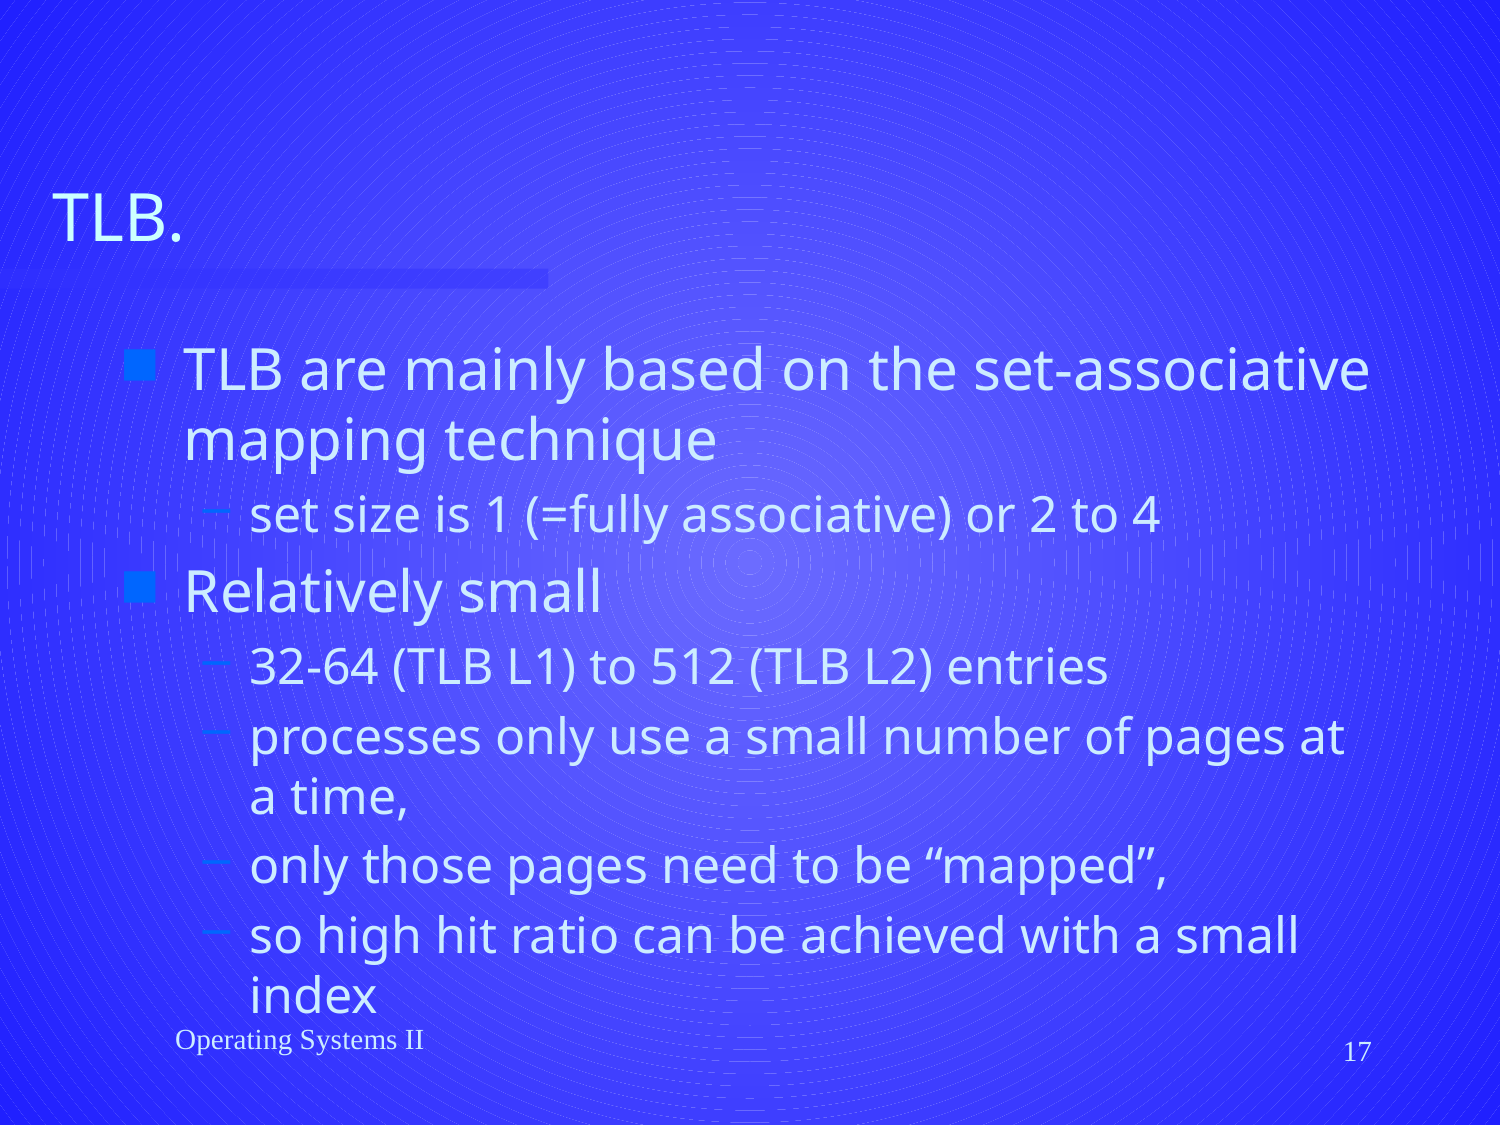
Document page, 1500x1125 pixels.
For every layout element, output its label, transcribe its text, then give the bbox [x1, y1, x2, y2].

slide_number 17 [1074, 1025, 1388, 1100]
table_cell Block [354, 1000, 374, 1012]
footer Operating Systems II [62, 1012, 538, 1088]
table_cell Block [327, 1000, 348, 1012]
table_cell Block [296, 1000, 319, 1012]
list TLB are mainly based on the set-associative mapping technique set size is 1 (=fully associative) or 2 to 4 Relatively small 32-64 (TLB L1) to 512 (TLB L2) entries processes only use a small number of pages at a time, only those pages need to be “mapped”, so high hit ratio can be achieved with a small index [112, 324, 1400, 1000]
title TLB. [37, 75, 1313, 263]
